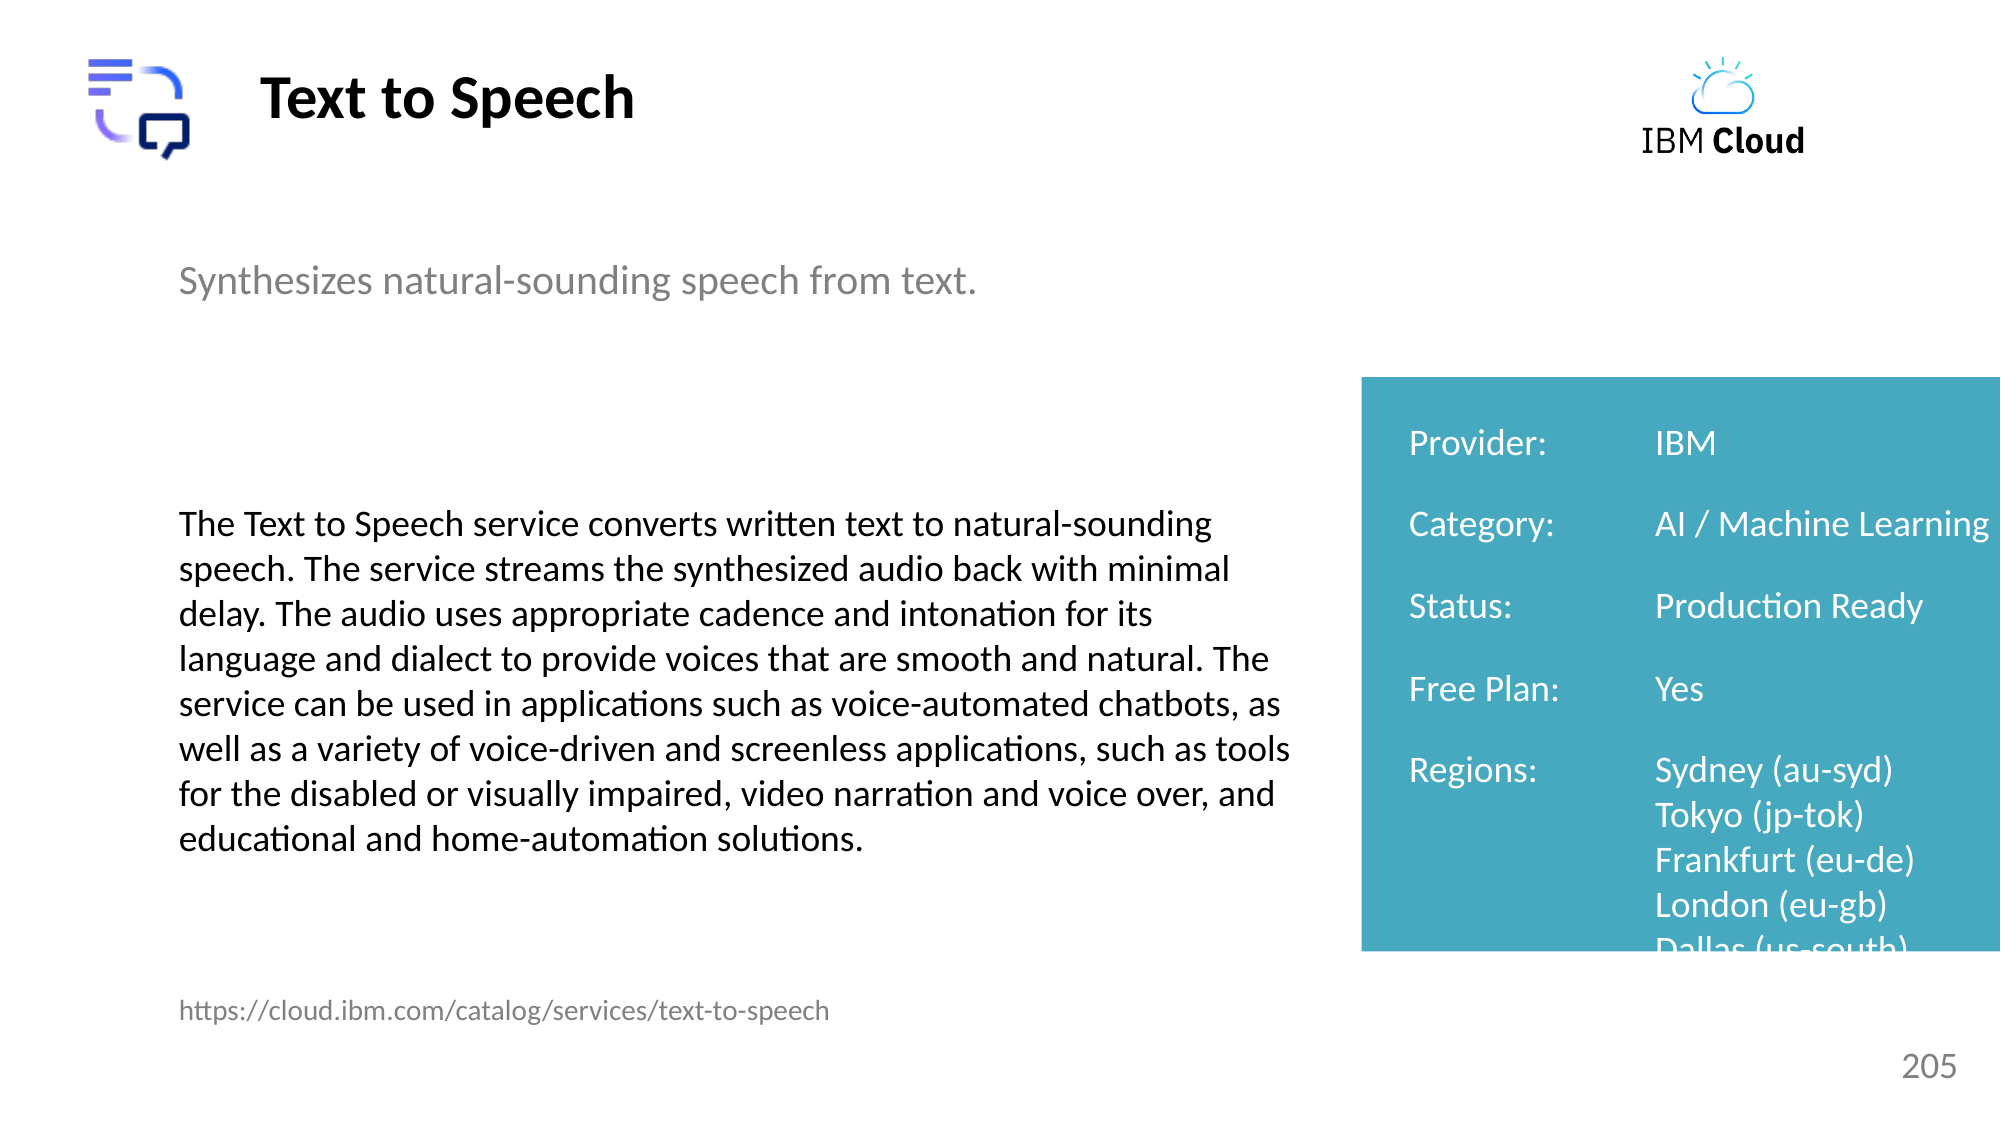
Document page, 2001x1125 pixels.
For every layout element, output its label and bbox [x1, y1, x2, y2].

text_box [163, 246, 1805, 307]
text_box [163, 984, 1805, 1045]
picture [81, 48, 197, 165]
text_box [163, 492, 1313, 553]
picture [1640, 48, 1805, 165]
text_box [1886, 1033, 2000, 1067]
text_box [1361, 377, 2000, 952]
text_box [246, 49, 1640, 110]
